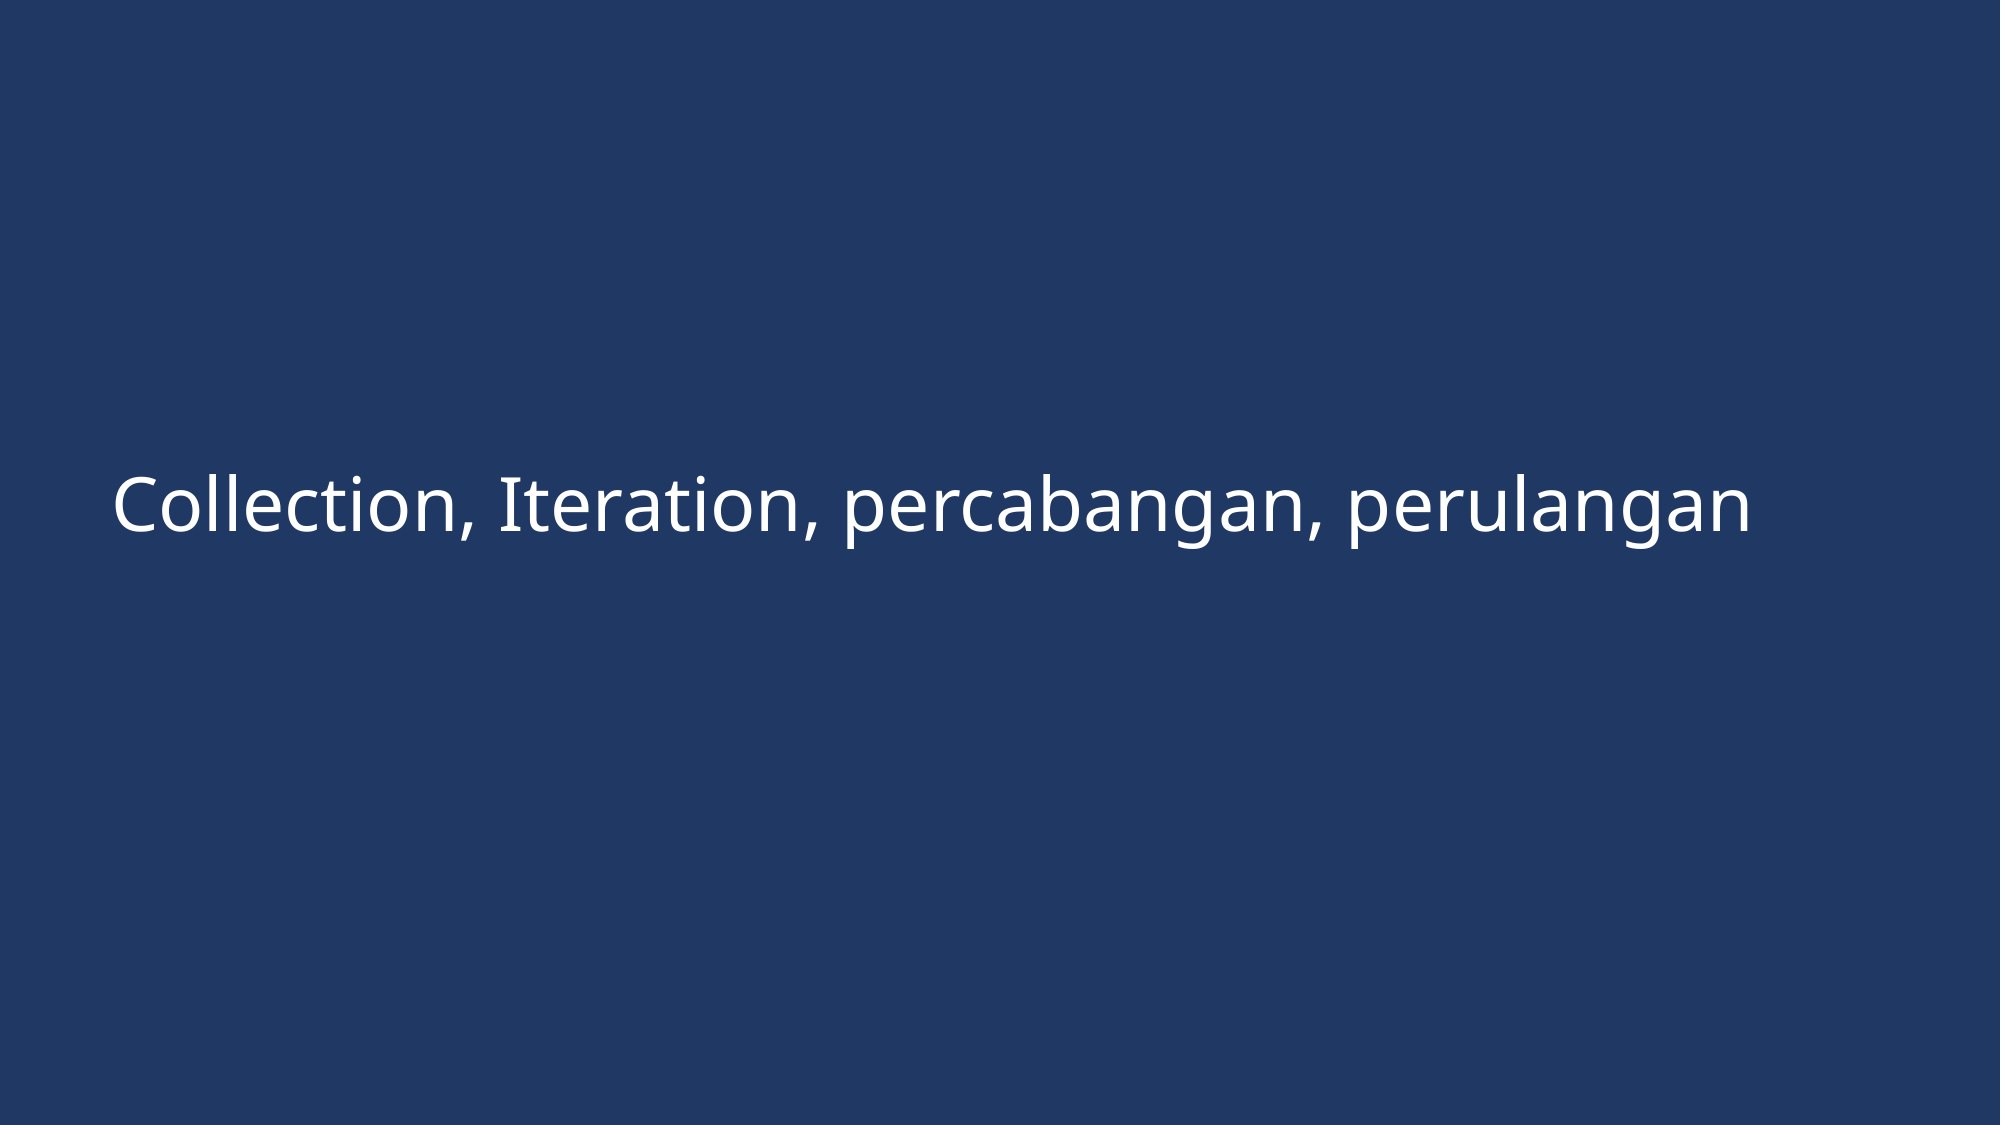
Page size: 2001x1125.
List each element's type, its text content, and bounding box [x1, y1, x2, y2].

title Collection, Iteration, percabangan, perulangan [95, 442, 1821, 572]
